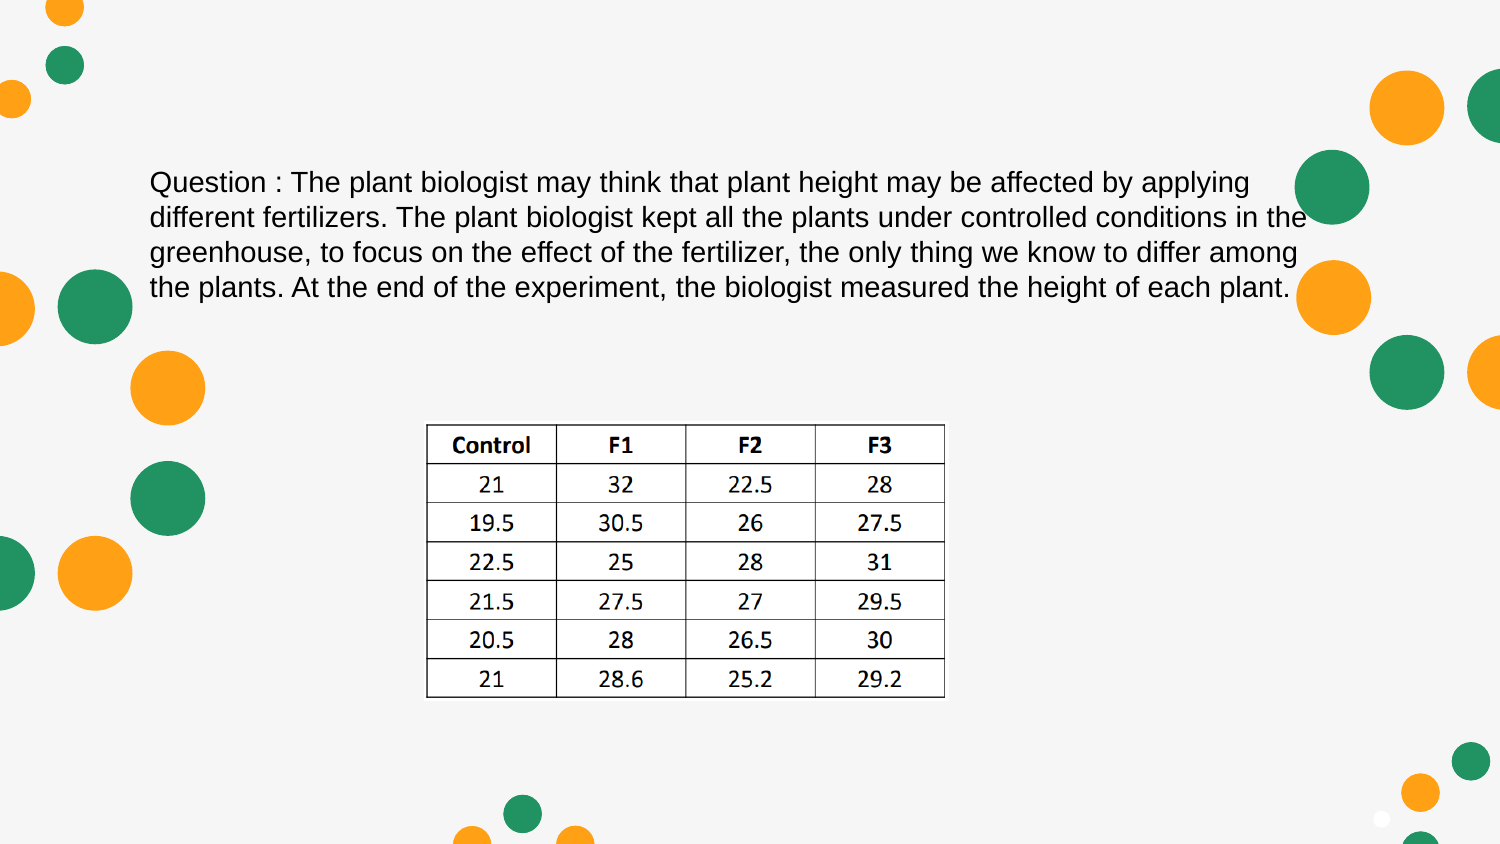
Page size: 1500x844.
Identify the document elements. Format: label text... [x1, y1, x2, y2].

picture [423, 421, 949, 701]
text_box Question : The plant biologist may think that plant height may be affected by applying different fertilizers. The plant biologist kept all the plants under controlled conditions in the greenhouse, to focus on the effect of the fertilizer, the only thing we know to differ among the plants. At the end of the experiment, the biologist measured the height of each plant. [134, 155, 1328, 311]
